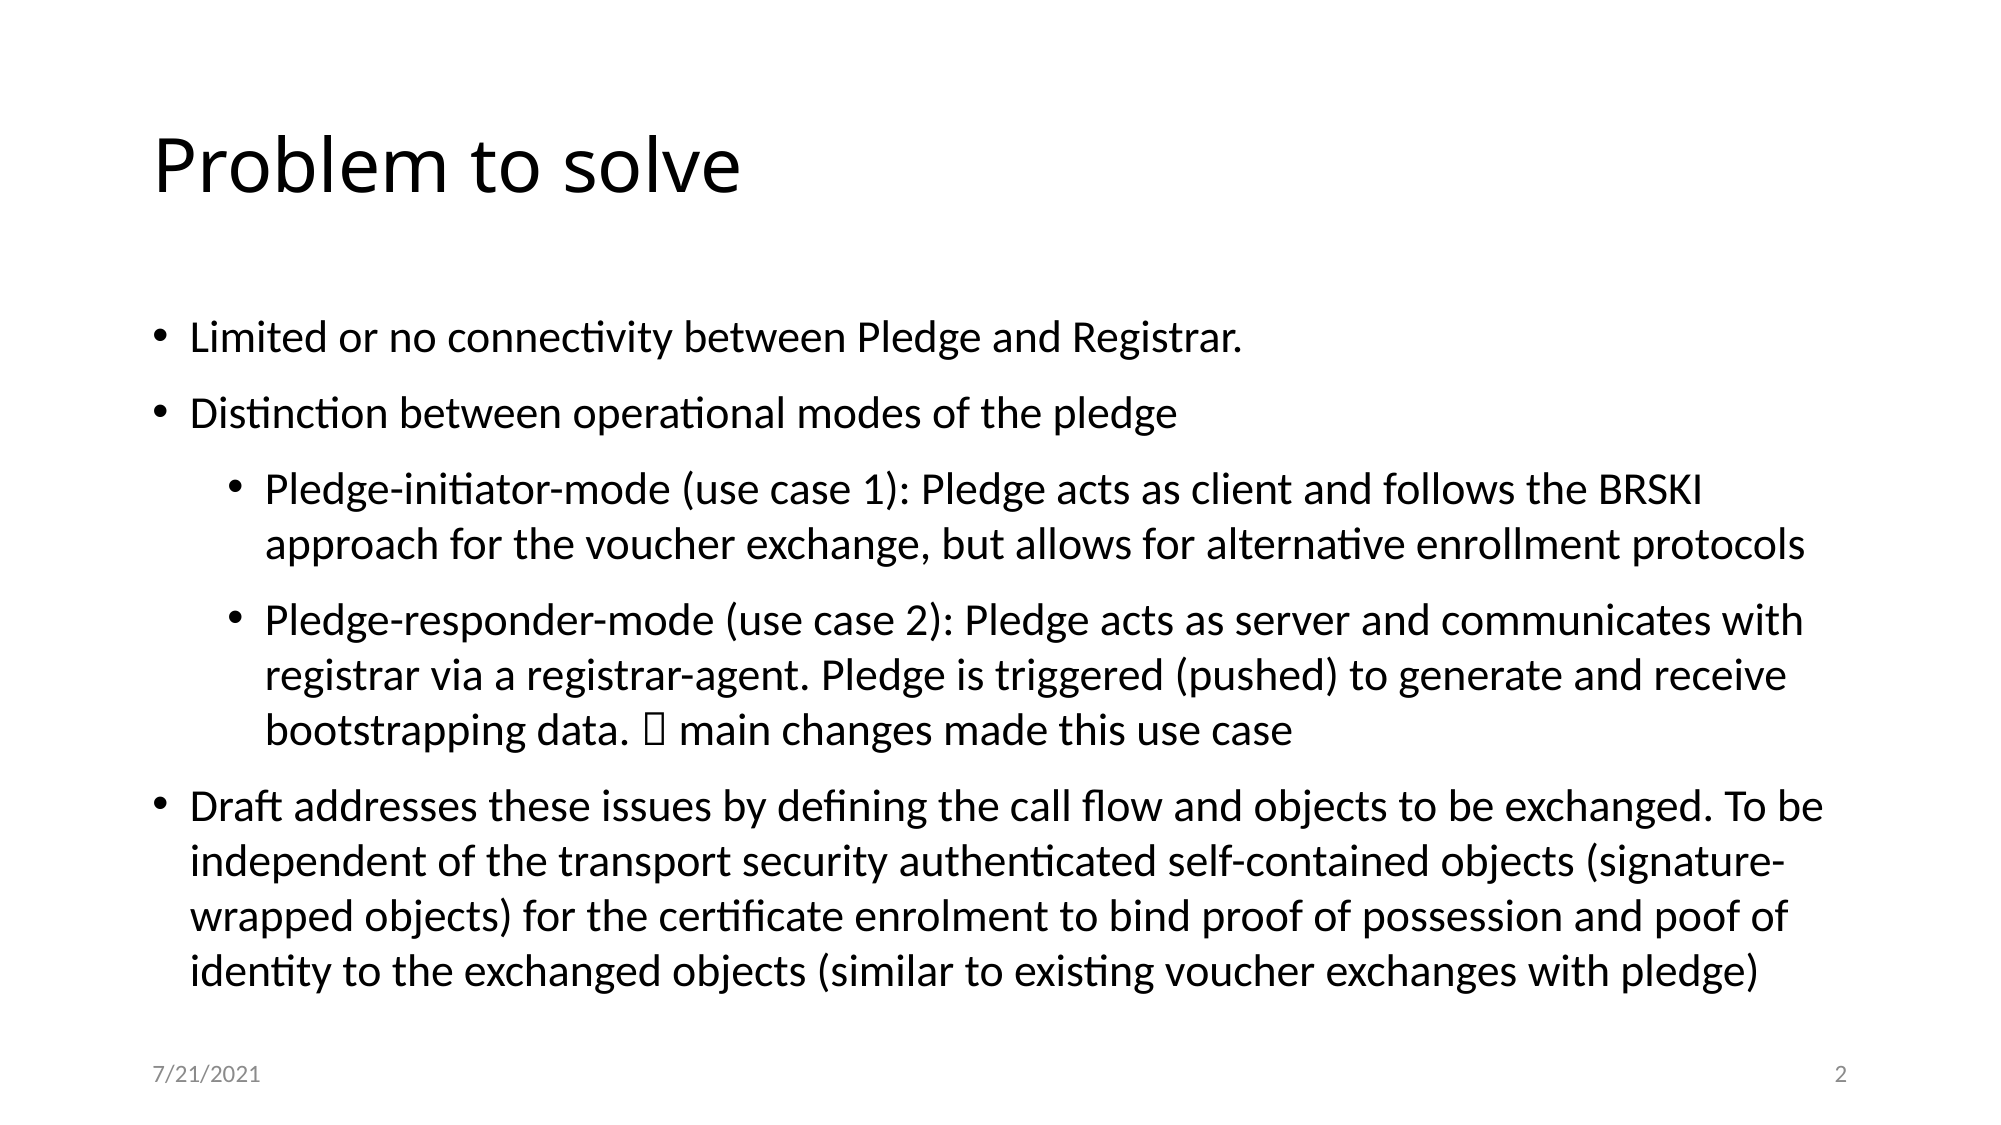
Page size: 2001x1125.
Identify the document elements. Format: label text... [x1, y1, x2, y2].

title Problem to solve [137, 59, 1863, 278]
list Limited or no connectivity between Pledge and Registrar. Distinction between operational modes of the pledge Pledge-initiator-mode (use case 1): Pledge acts as client and follows the BRSKI approach for the voucher exchange, but allows for alternative enrollment protocols Pledge-responder-mode (use case 2): Pledge acts as server and communicates with registrar via a registrar-agent. Pledge is triggered (pushed) to generate and receive bootstrapping data.  main changes made this use case Draft addresses these issues by defining the call flow and objects to be exchanged. To be independent of the transport security authenticated self-contained objects (signature-wrapped objects) for the certificate enrolment to bind proof of possession and poof of identity to the exchanged objects (similar to existing voucher exchanges with pledge) [137, 299, 1863, 1014]
text_box 7/21/2021 [137, 1042, 588, 1103]
text_box 2 [1412, 1042, 1863, 1103]
